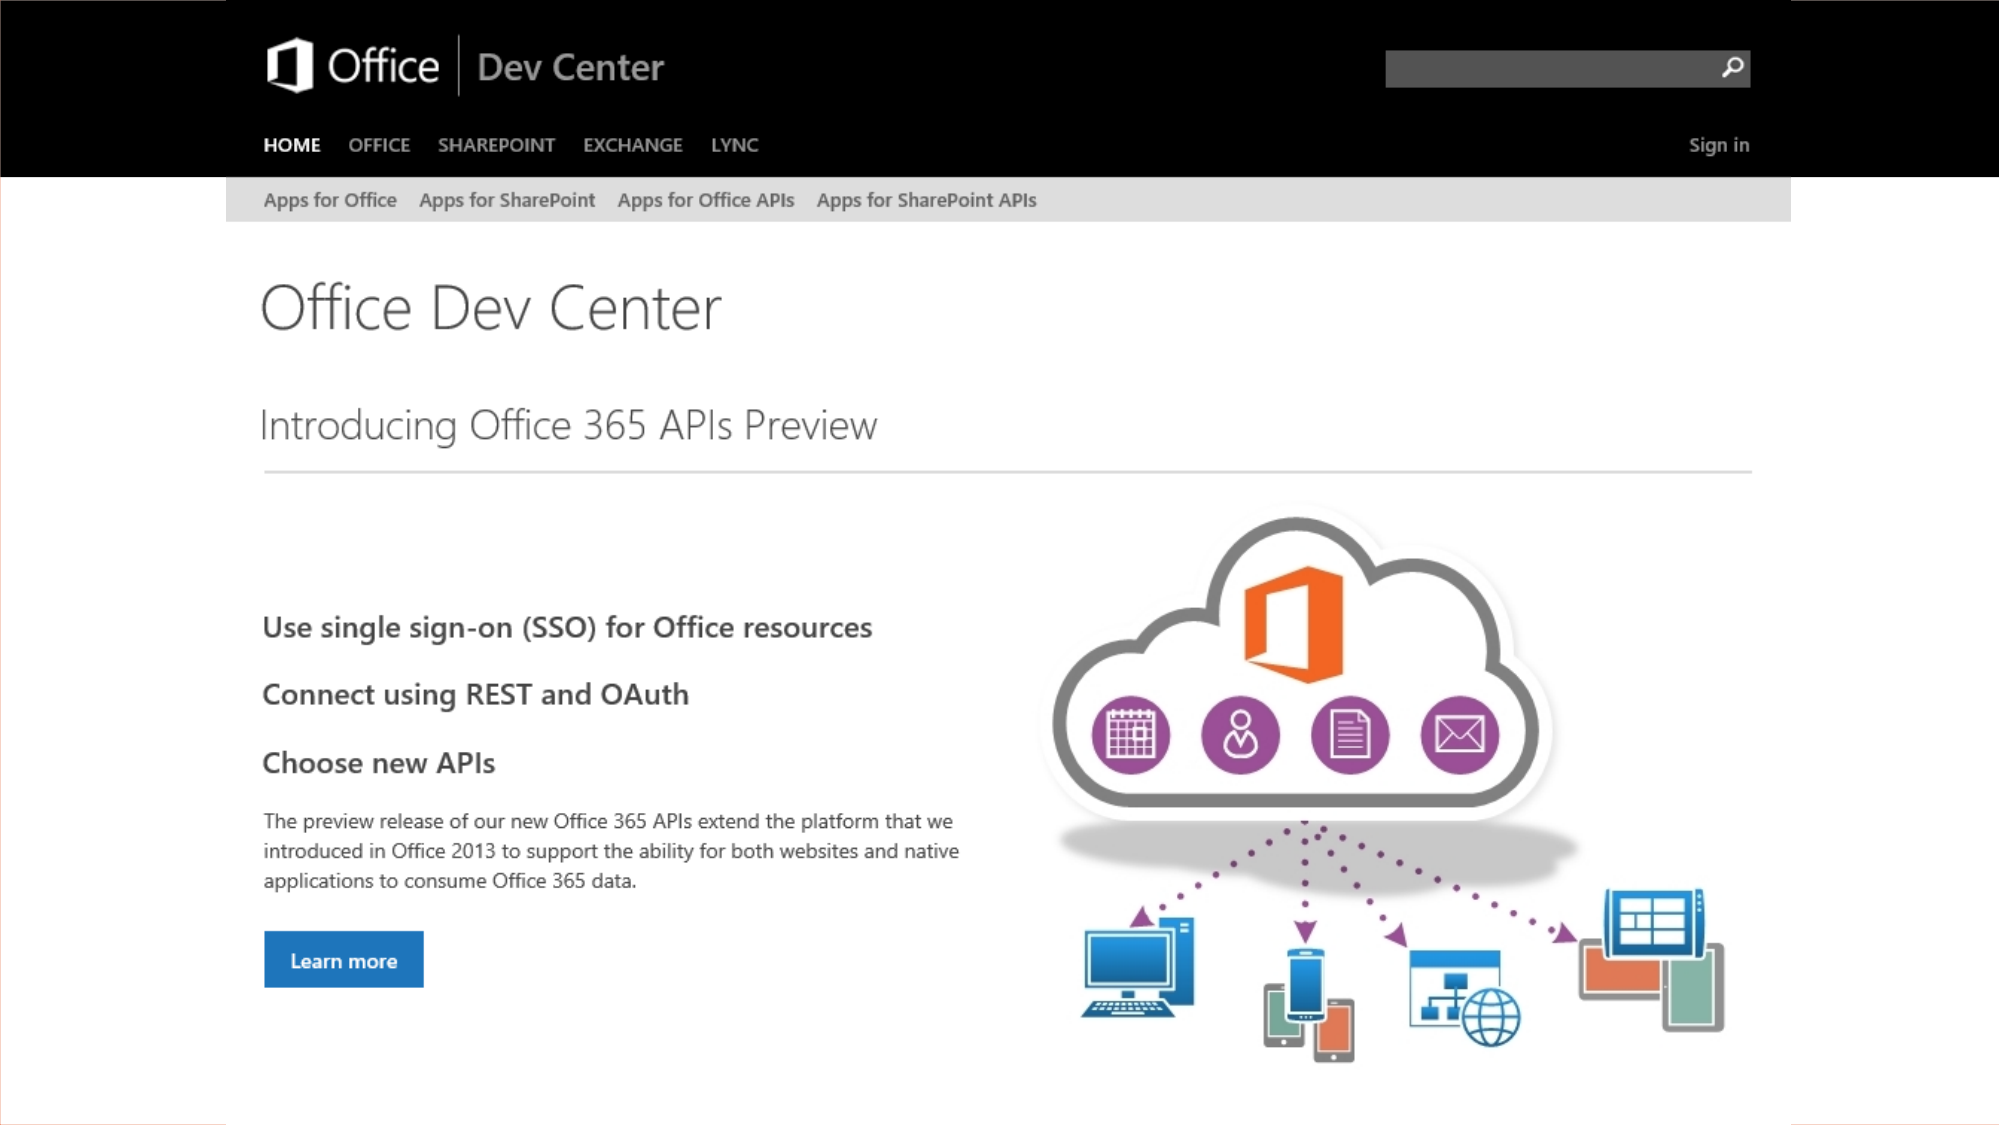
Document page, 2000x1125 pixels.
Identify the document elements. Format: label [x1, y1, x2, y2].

text_box [0, 0, 2000, 1125]
